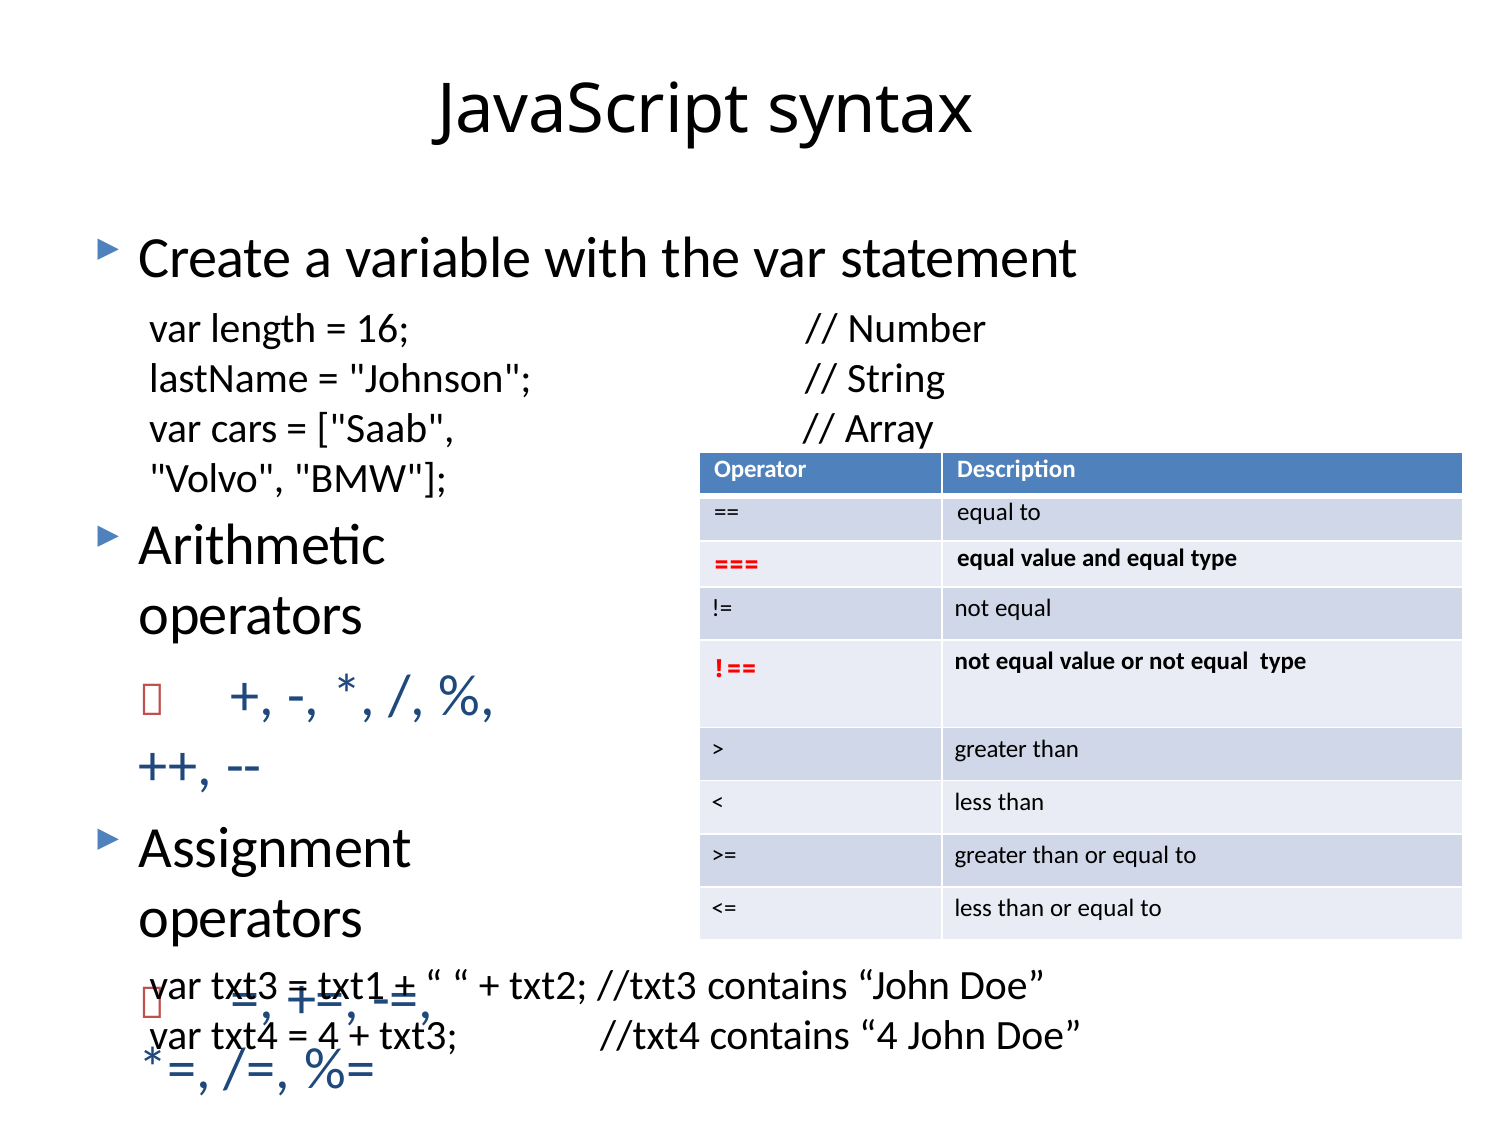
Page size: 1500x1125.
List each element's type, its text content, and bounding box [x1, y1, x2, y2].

table_cell != [700, 588, 941, 639]
table_cell == [700, 499, 941, 540]
table_cell > [700, 728, 941, 780]
title JavaScript syntax [435, 8, 1065, 199]
table_cell less than or equal to [943, 888, 1462, 939]
text_box // Array [800, 398, 938, 451]
table_cell < [700, 781, 941, 833]
table_cell greater than [943, 728, 1462, 780]
table_header Description [943, 453, 1462, 493]
table_cell less than [943, 781, 1462, 833]
table_cell not equal [943, 588, 1462, 639]
table_cell === [700, 542, 941, 586]
table_cell greater than or equal to [943, 835, 1462, 886]
table_header Operator [700, 453, 941, 493]
table_cell not equal value or not equal type [943, 641, 1462, 727]
table_cell equal value and equal type [943, 542, 1462, 586]
text_box // Number // String [803, 298, 989, 401]
table_cell !== [700, 641, 941, 727]
table_cell equal to [943, 499, 1462, 540]
text_box Create a variable with the var statement [91, 217, 1090, 290]
text_box var txt3 = txt1 + “ “ + txt2; //txt3 contains “John Doe” var txt4 = 4 + txt3; //txt4 contains “4 John Doe” [147, 955, 1084, 1058]
table_cell <= [700, 888, 941, 939]
text_box var length = 16; lastName = "Johnson"; var cars = ["Saab", "Volvo", "BMW"]; Arithmetic operators  +, -, *, /, %, ++, -- Assignment operators  =, +=, -=, *=, /=, %= String operators var txt1 = “John”; var txt2 = “Doe”; [91, 298, 769, 1125]
table_cell >= [700, 835, 941, 886]
